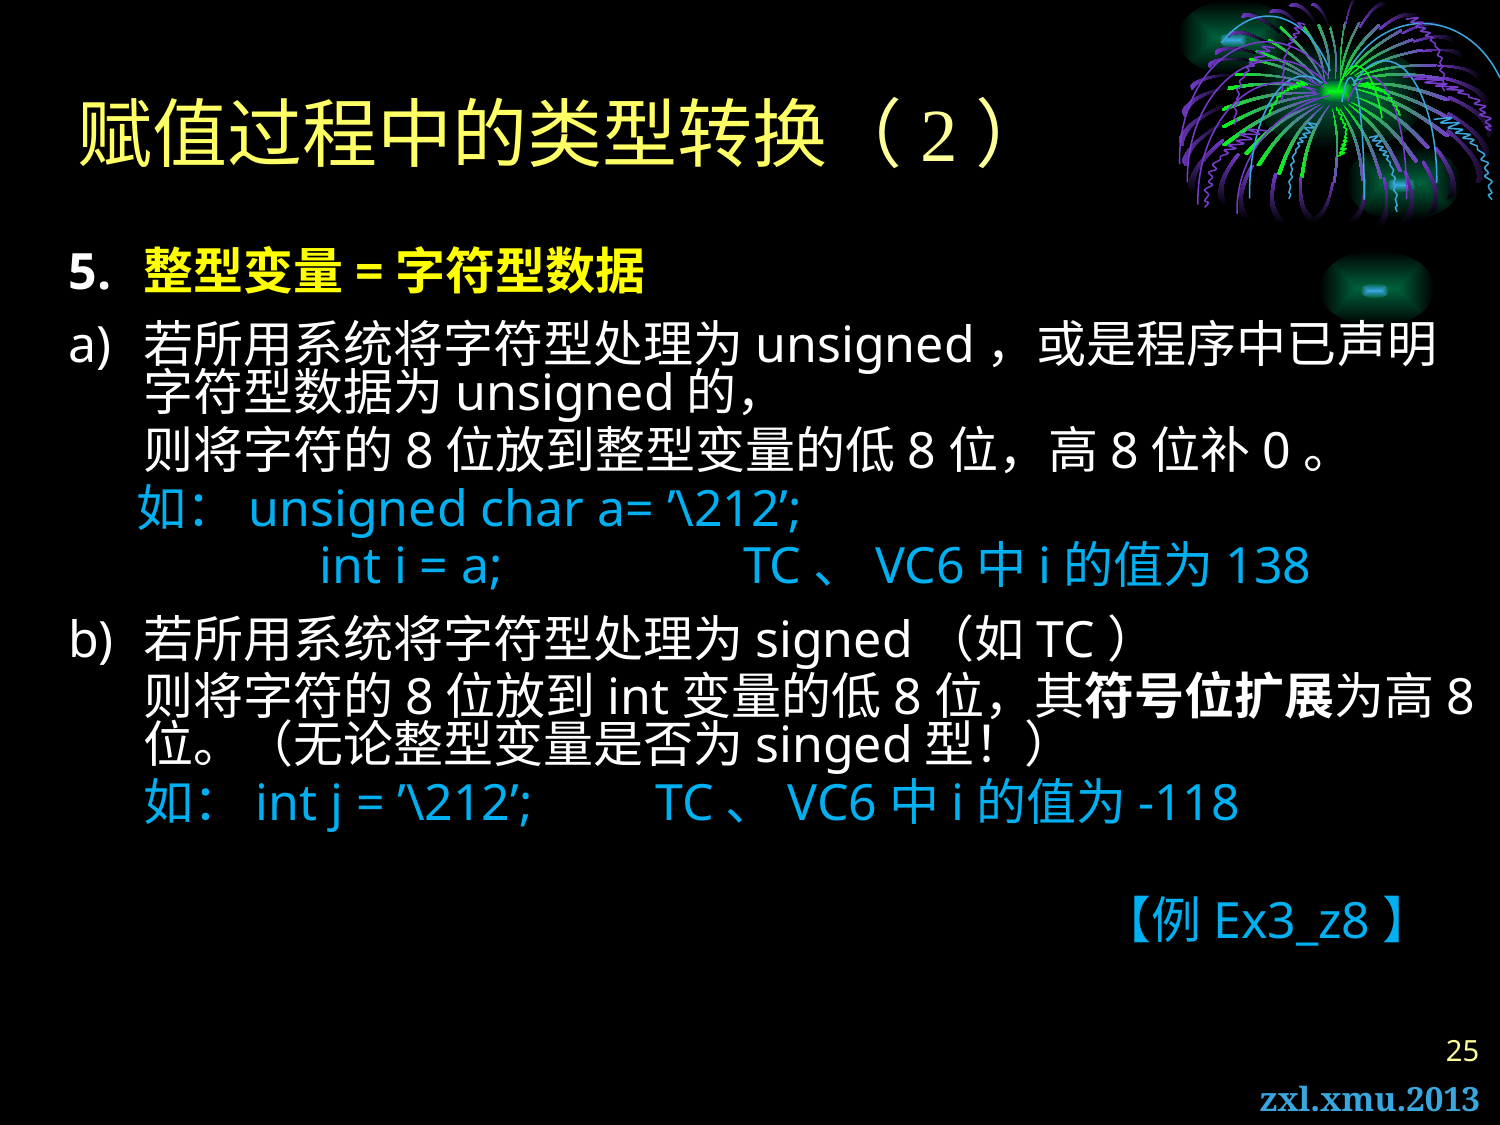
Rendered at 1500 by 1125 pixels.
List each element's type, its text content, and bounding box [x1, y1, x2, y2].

list 整型变量=字符型数据 若所用系统将字符型处理为unsigned，或是程序中已声明字符型数据为unsigned的， 则将字符的8位放到整型变量的低8位，高8位补0。 如：unsigned char a= ’\212’; int i = a; TC、VC6中i的值为138 若所用系统将字符型处理为signed（如TC） 则将字符的8位放到int变量的低8位，其符号位扩展为高8位。（无论整型变量是否为singed型！） 如：int j = ’\212’; TC、VC6中i的值为-118 [53, 243, 1491, 1125]
text_box 【例Ex3_z8】 [1086, 881, 1448, 957]
title 赋值过程中的类型转换（2） [62, 49, 1438, 213]
slide_number 25 [1491, 1025, 1495, 1100]
